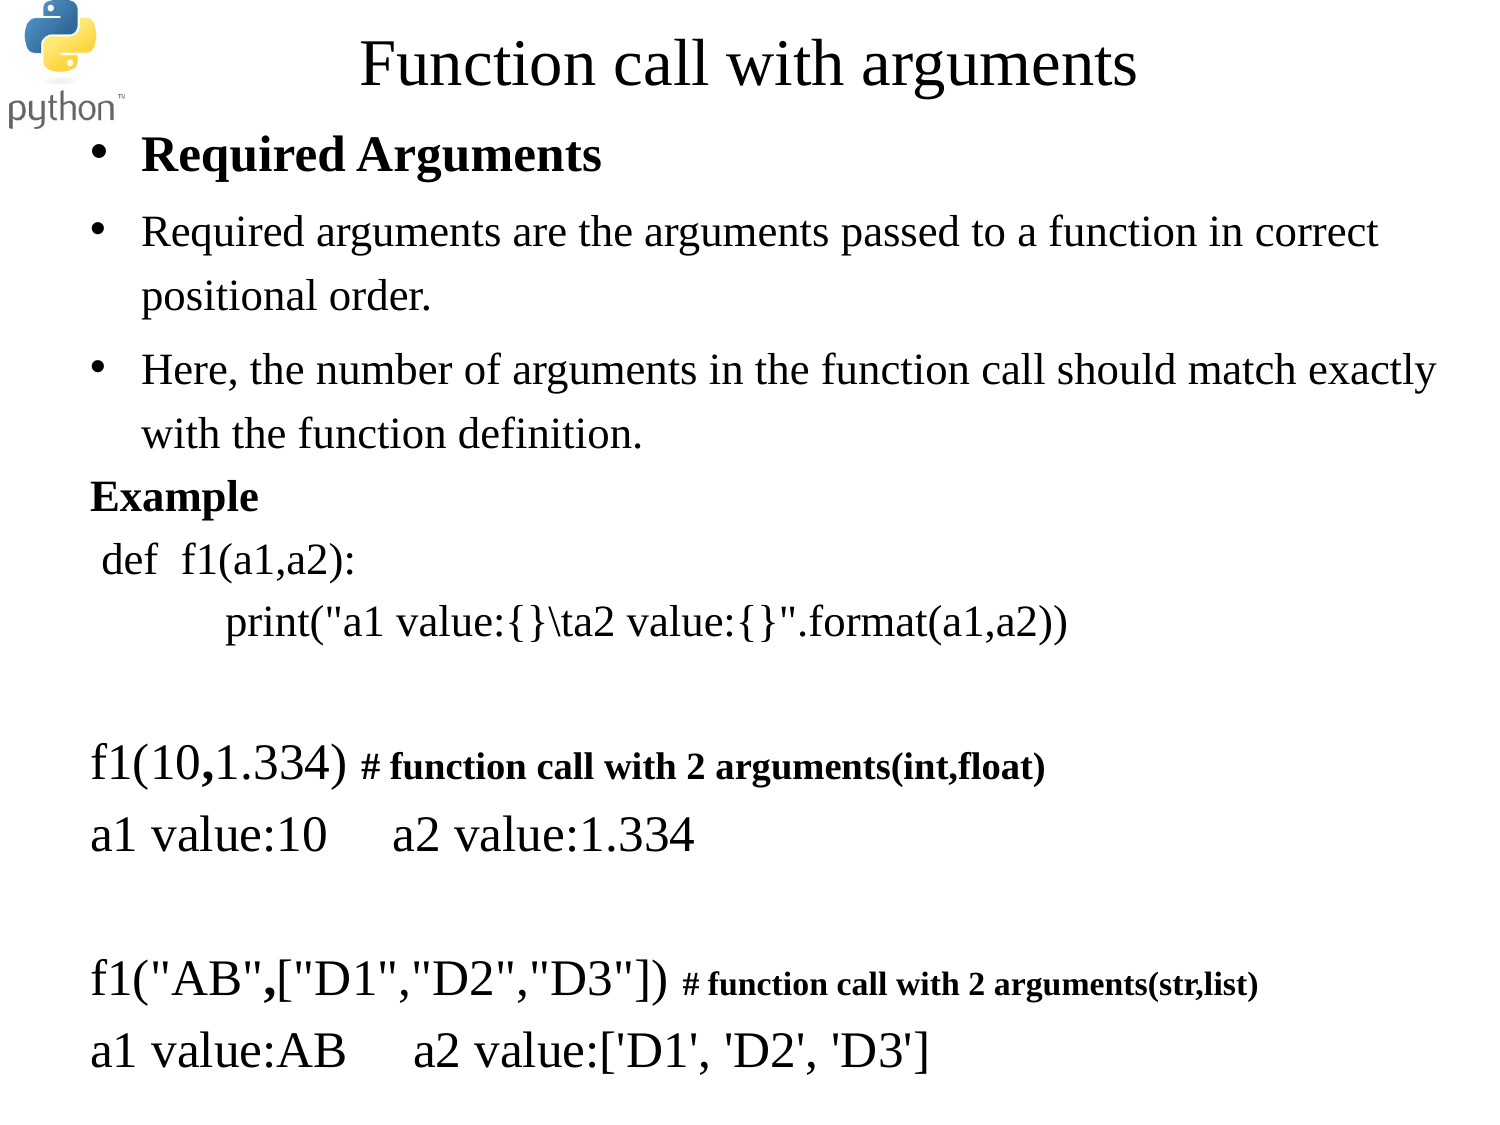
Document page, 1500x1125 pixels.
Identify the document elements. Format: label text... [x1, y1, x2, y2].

list Required Arguments Required arguments are the arguments passed to a function in correct positional order. Here, the number of arguments in the function call should match exactly with the function definition. Example def f1(a1,a2): print("a1 value:{}\ta2 value:{}".format(a1,a2)) f1(10,1.334) # function call with 2 arguments(int,float) a1 value:10 a2 value:1.334 f1("AB",["D1","D2","D3"]) # function call with 2 arguments(str,list) a1 value:AB a2 value:['D1', 'D2', 'D3'] [75, 112, 1463, 1088]
title Function call with arguments [129, 24, 1425, 93]
picture [9, 0, 126, 130]
